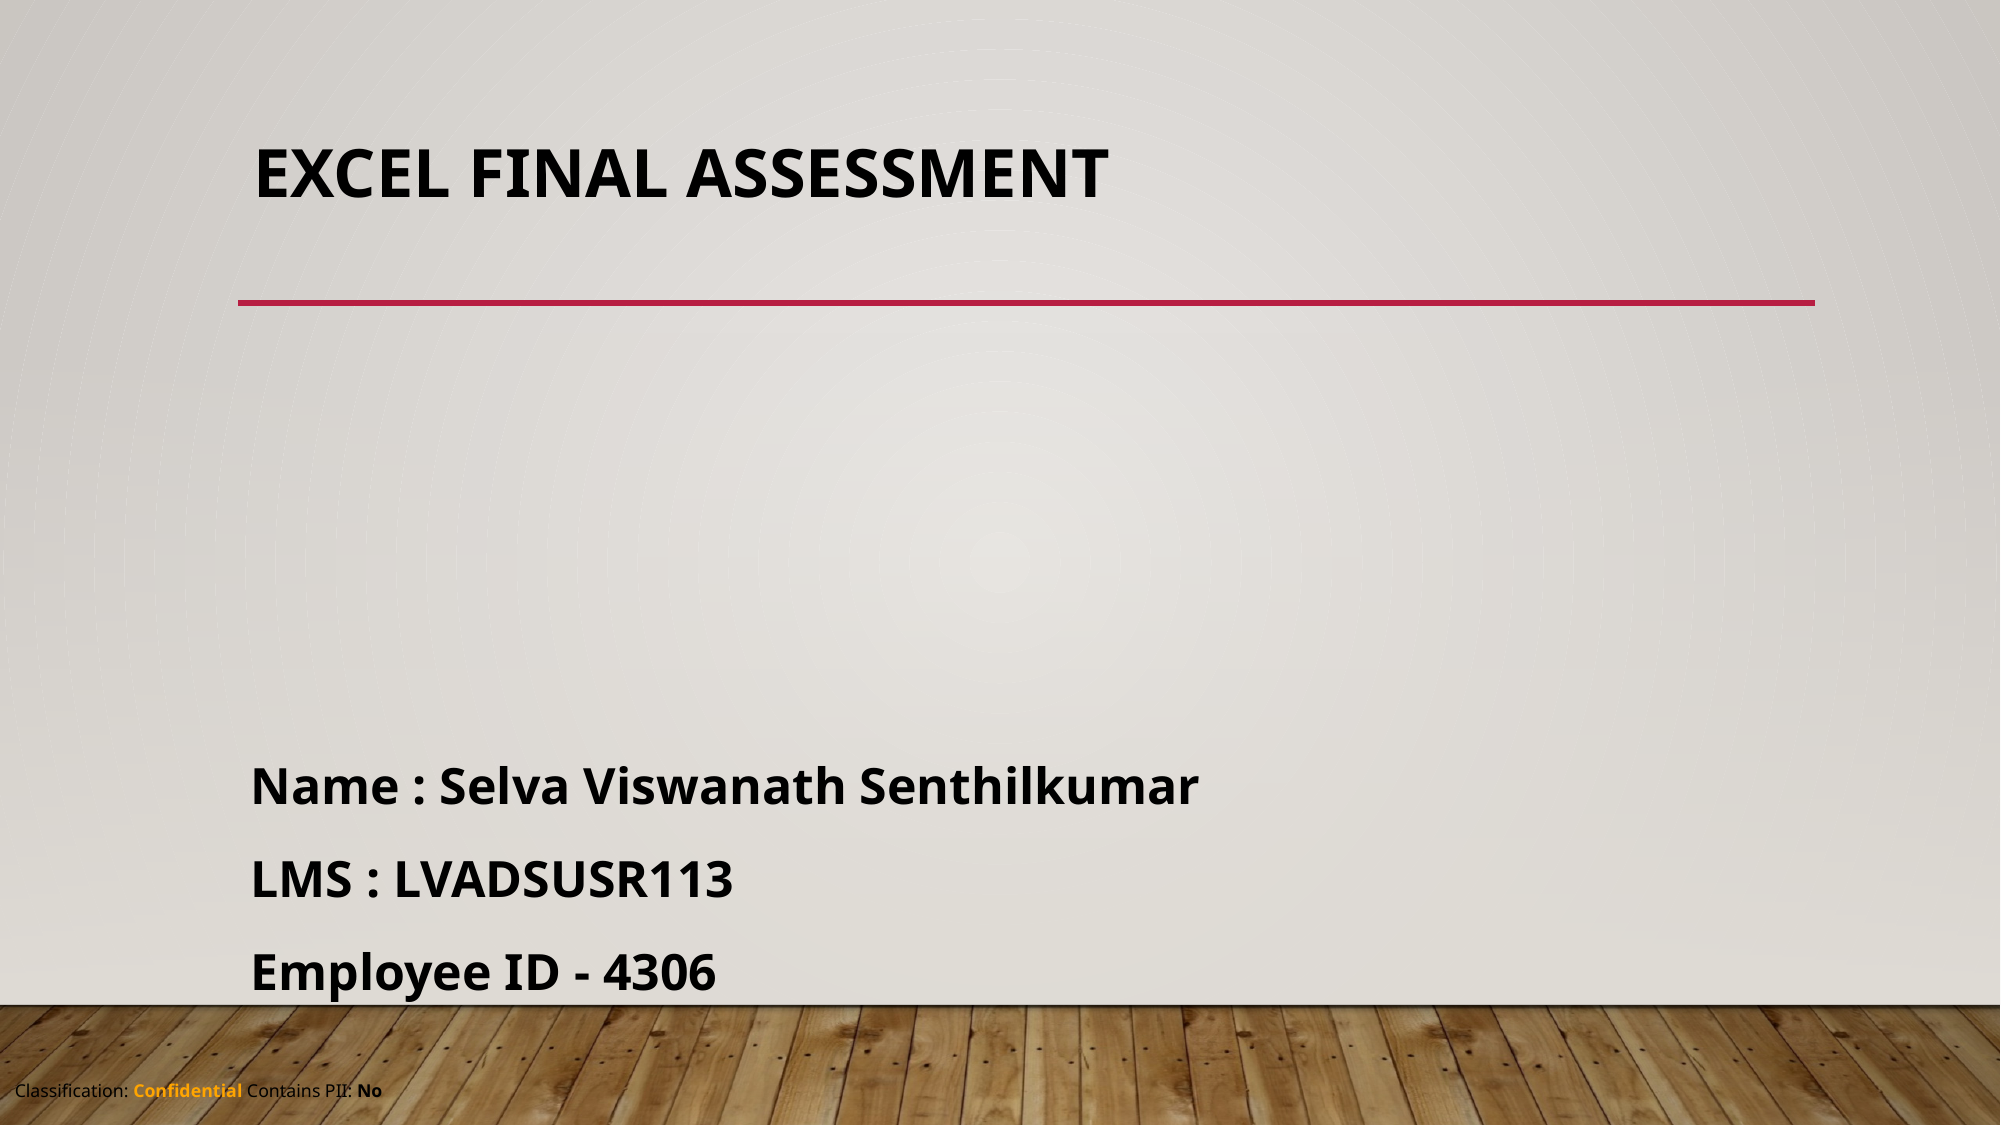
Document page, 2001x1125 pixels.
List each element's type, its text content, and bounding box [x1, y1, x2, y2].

picture [0, 1005, 2000, 1125]
list Name : Selva Viswanath Senthilkumar LMS : LVADSUSR113 Employee ID - 4306 [235, 734, 1814, 907]
title Excel final assessment [238, 131, 1814, 305]
